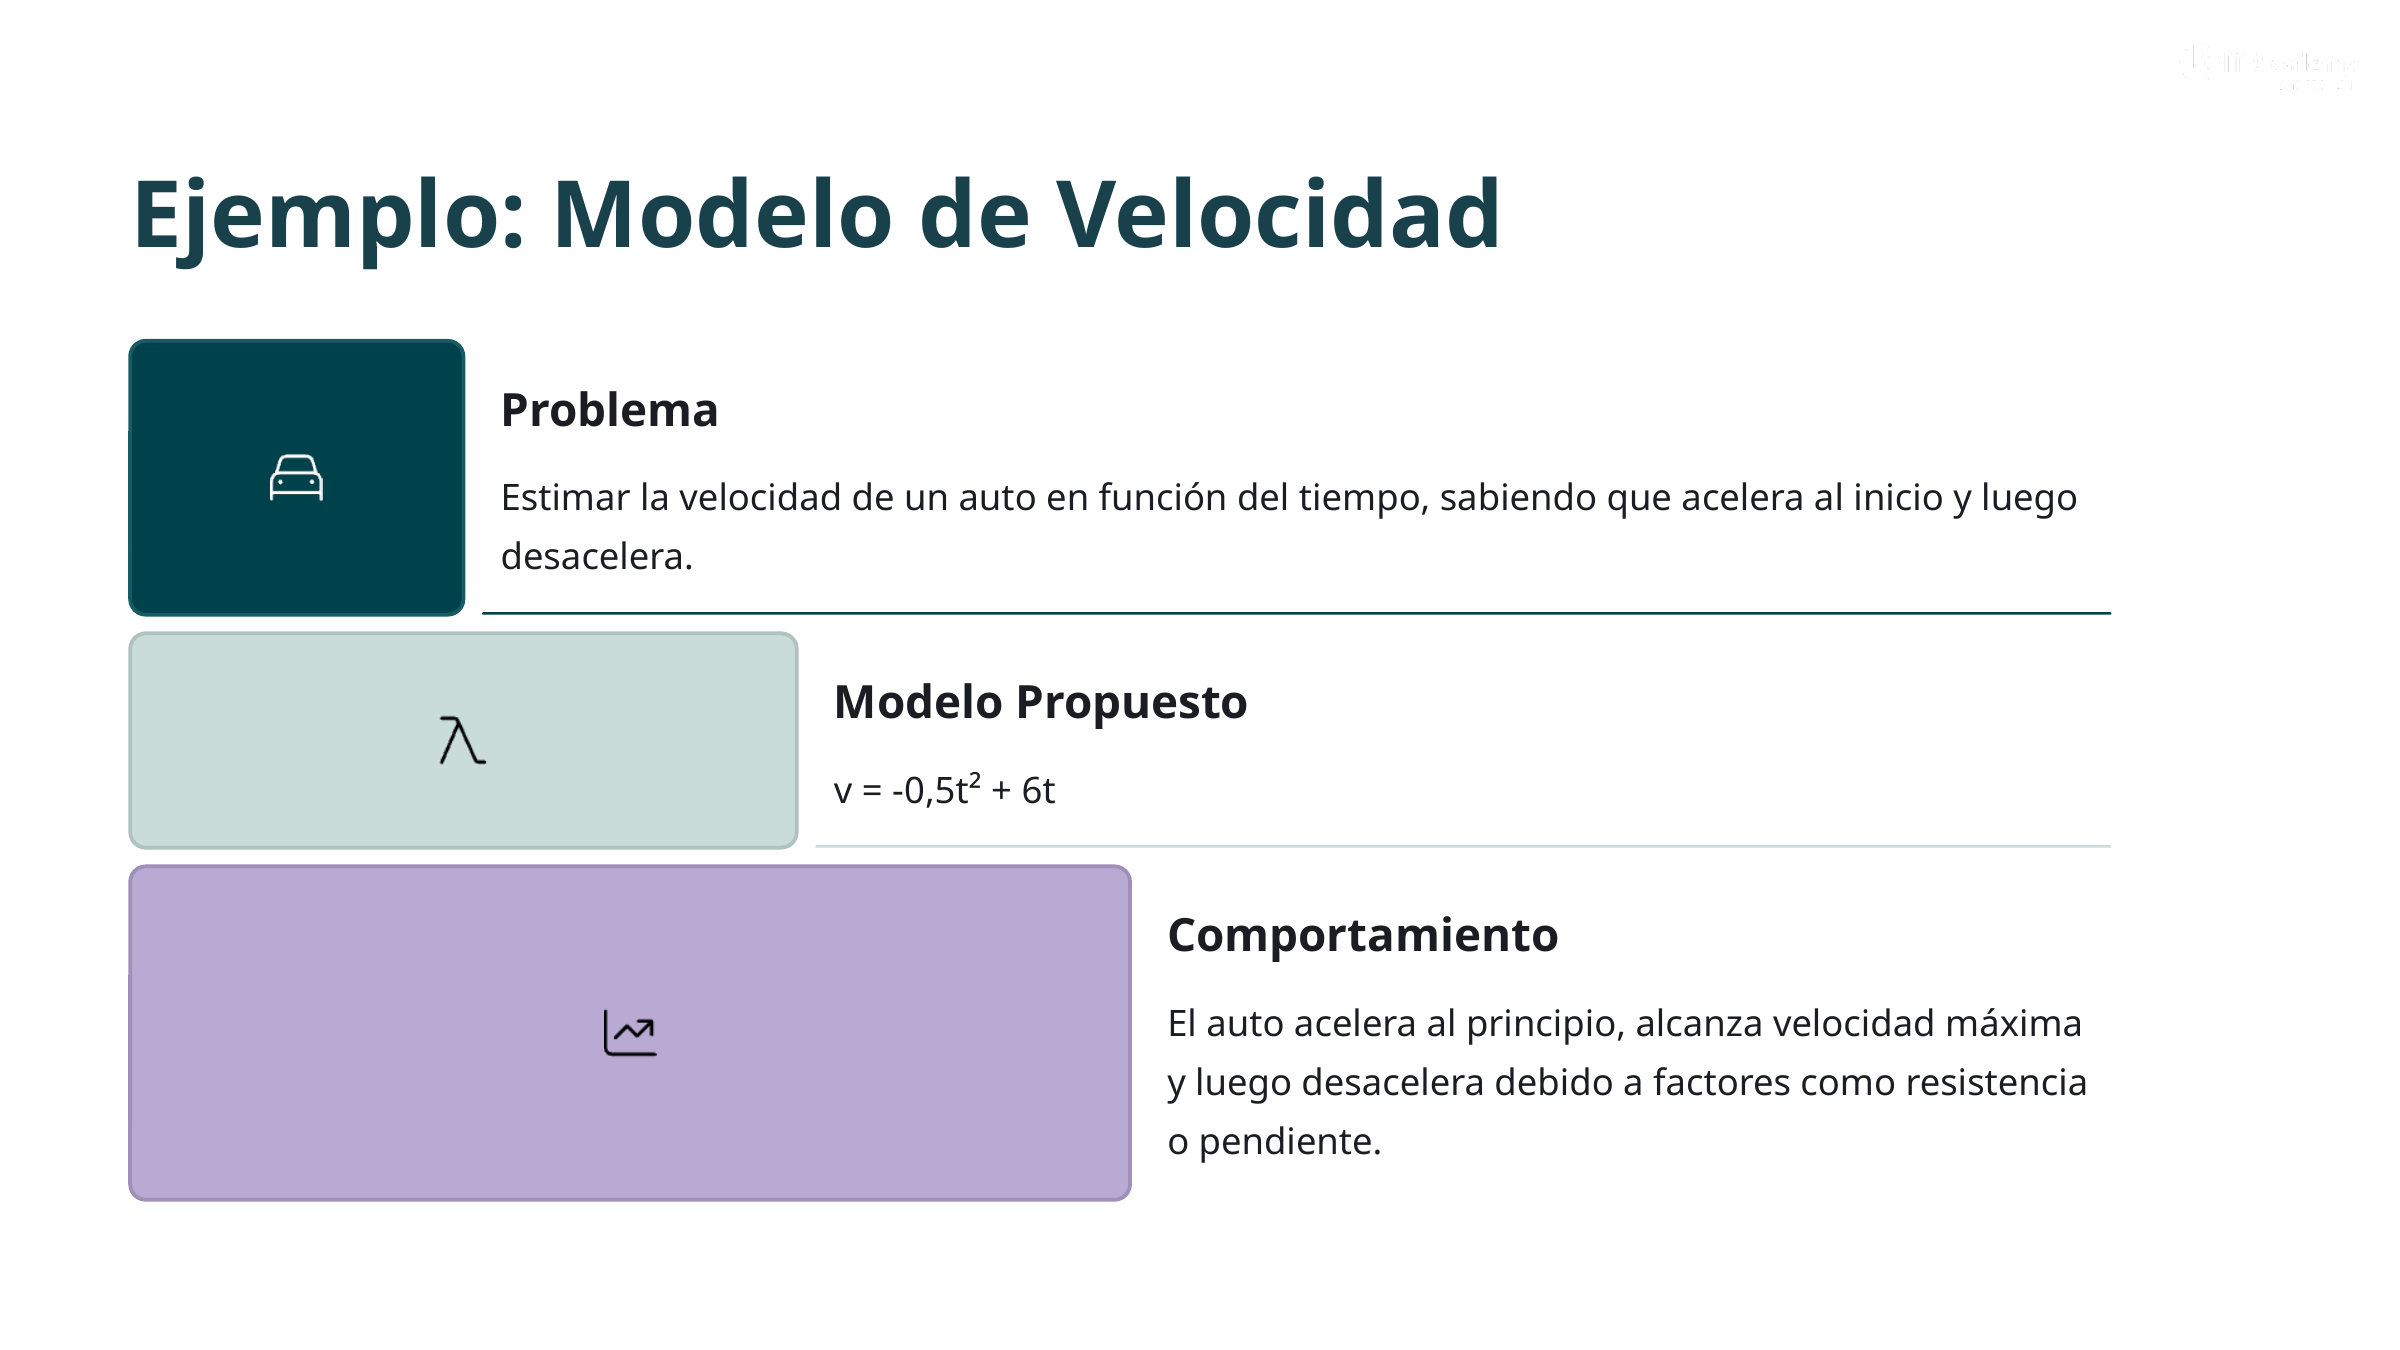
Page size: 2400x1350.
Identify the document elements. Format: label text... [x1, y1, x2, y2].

text_box [130, 340, 464, 615]
picture [270, 445, 323, 511]
text_box Problema [500, 378, 966, 437]
text_box Ejemplo: Modelo de Velocidad [130, 150, 1439, 267]
picture [603, 1000, 657, 1066]
picture [2167, 37, 2363, 101]
text_box v = -0,5t² + 6t [833, 751, 1225, 811]
text_box Comportamiento [1167, 903, 1633, 962]
text_box [130, 633, 797, 848]
picture [437, 707, 490, 774]
text_box Modelo Propuesto [833, 670, 1225, 729]
text_box Estimar la velocidad de un auto en función del tiempo, sabiendo que acelera al inicio y luego desacelera. [500, 458, 2093, 578]
text_box [130, 866, 1131, 1200]
text_box El auto acelera al principio, alcanza velocidad máxima y luego desacelera debido a factores como resistencia o pendiente. [1167, 983, 2093, 1163]
